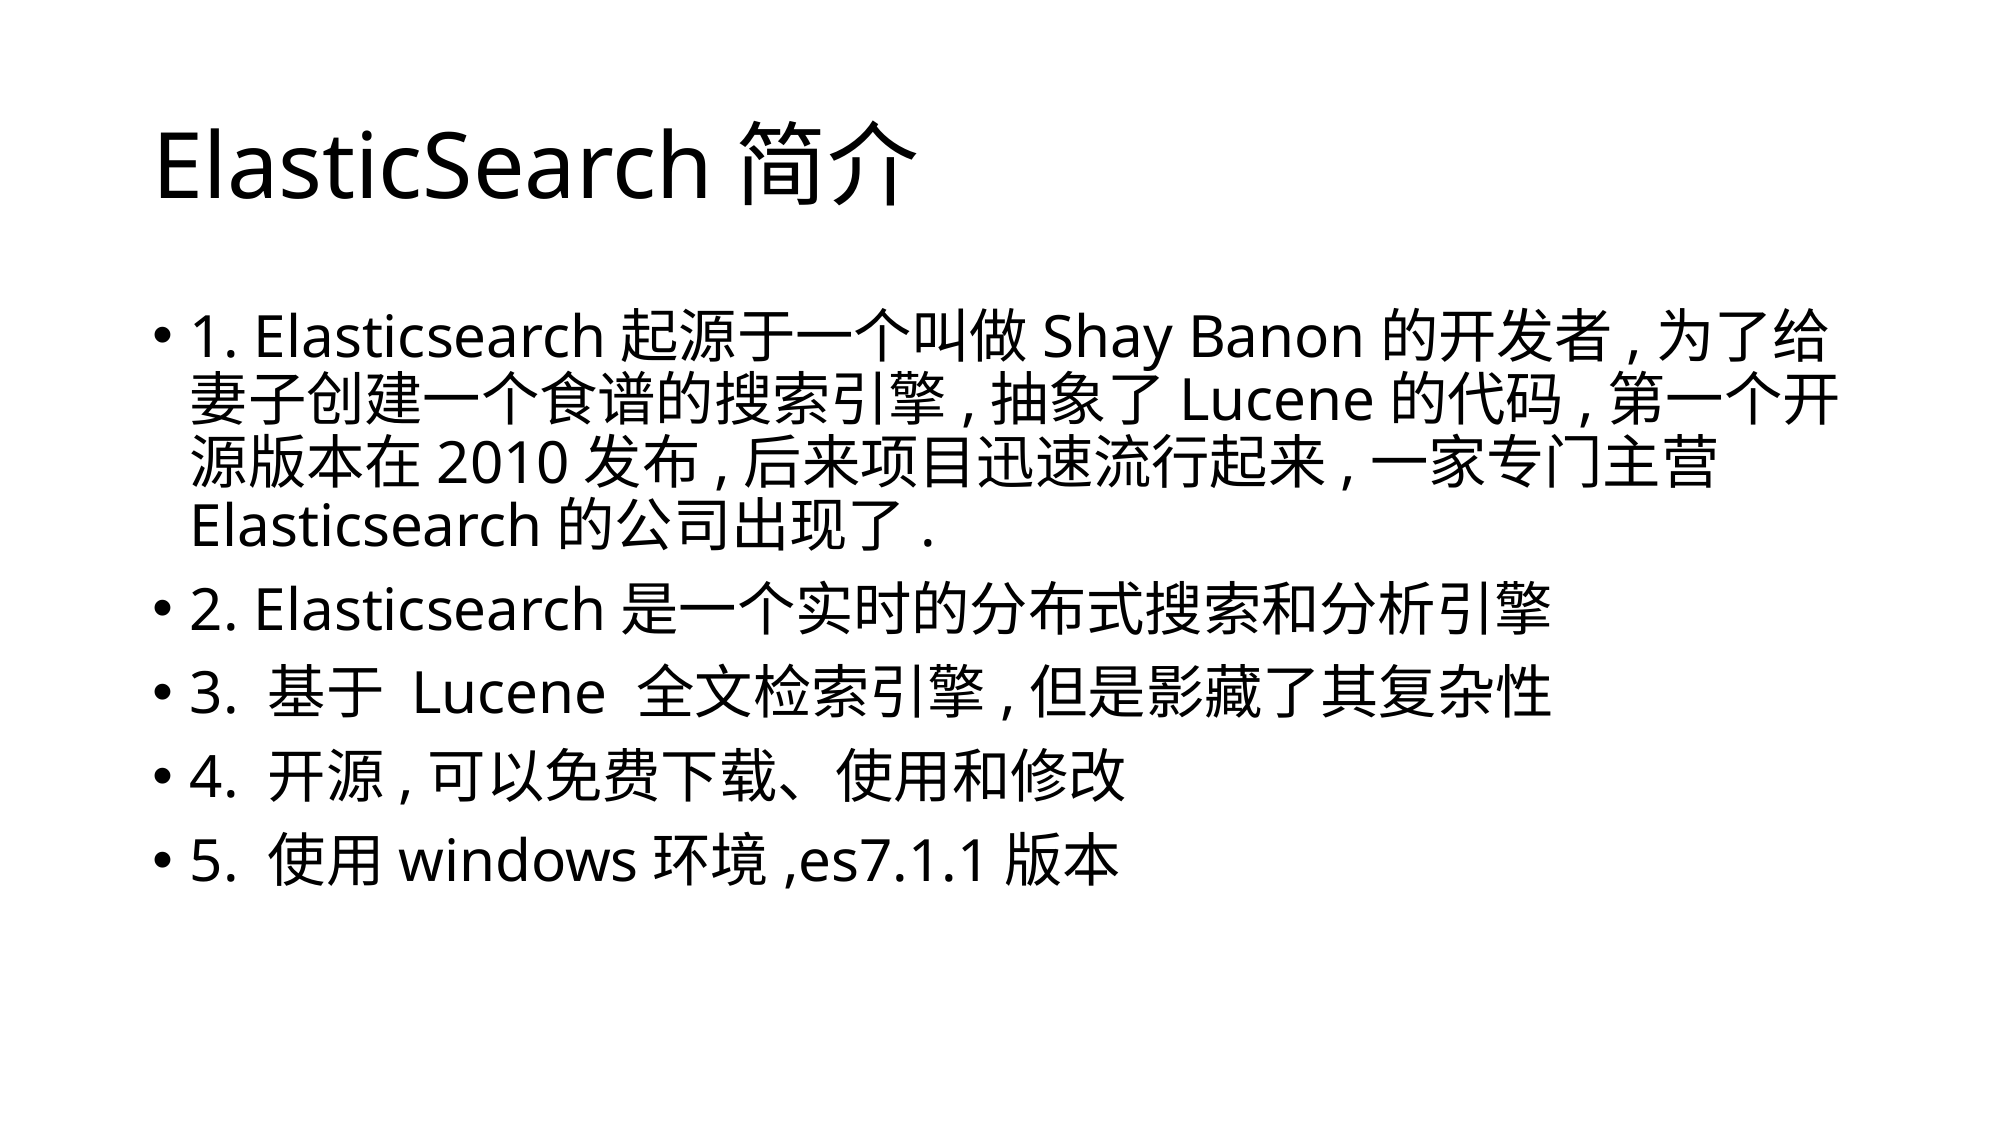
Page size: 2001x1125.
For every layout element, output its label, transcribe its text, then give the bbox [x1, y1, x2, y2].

list 1. Elasticsearch起源于一个叫做Shay Banon的开发者,为了给妻子创建一个食谱的搜索引擎,抽象了Lucene的代码,第一个开源版本在2010发布,后来项目迅速流行起来,一家专门主营Elasticsearch的公司出现了. 2. Elasticsearch是一个实时的分布式搜索和分析引擎 3. 基于 Lucene 全文检索引擎,但是影藏了其复杂性 4. 开源,可以免费下载、使用和修改 5. 使用windows环境,es7.1.1版本 [137, 299, 1863, 1014]
title ElasticSearch简介 [137, 59, 1863, 278]
